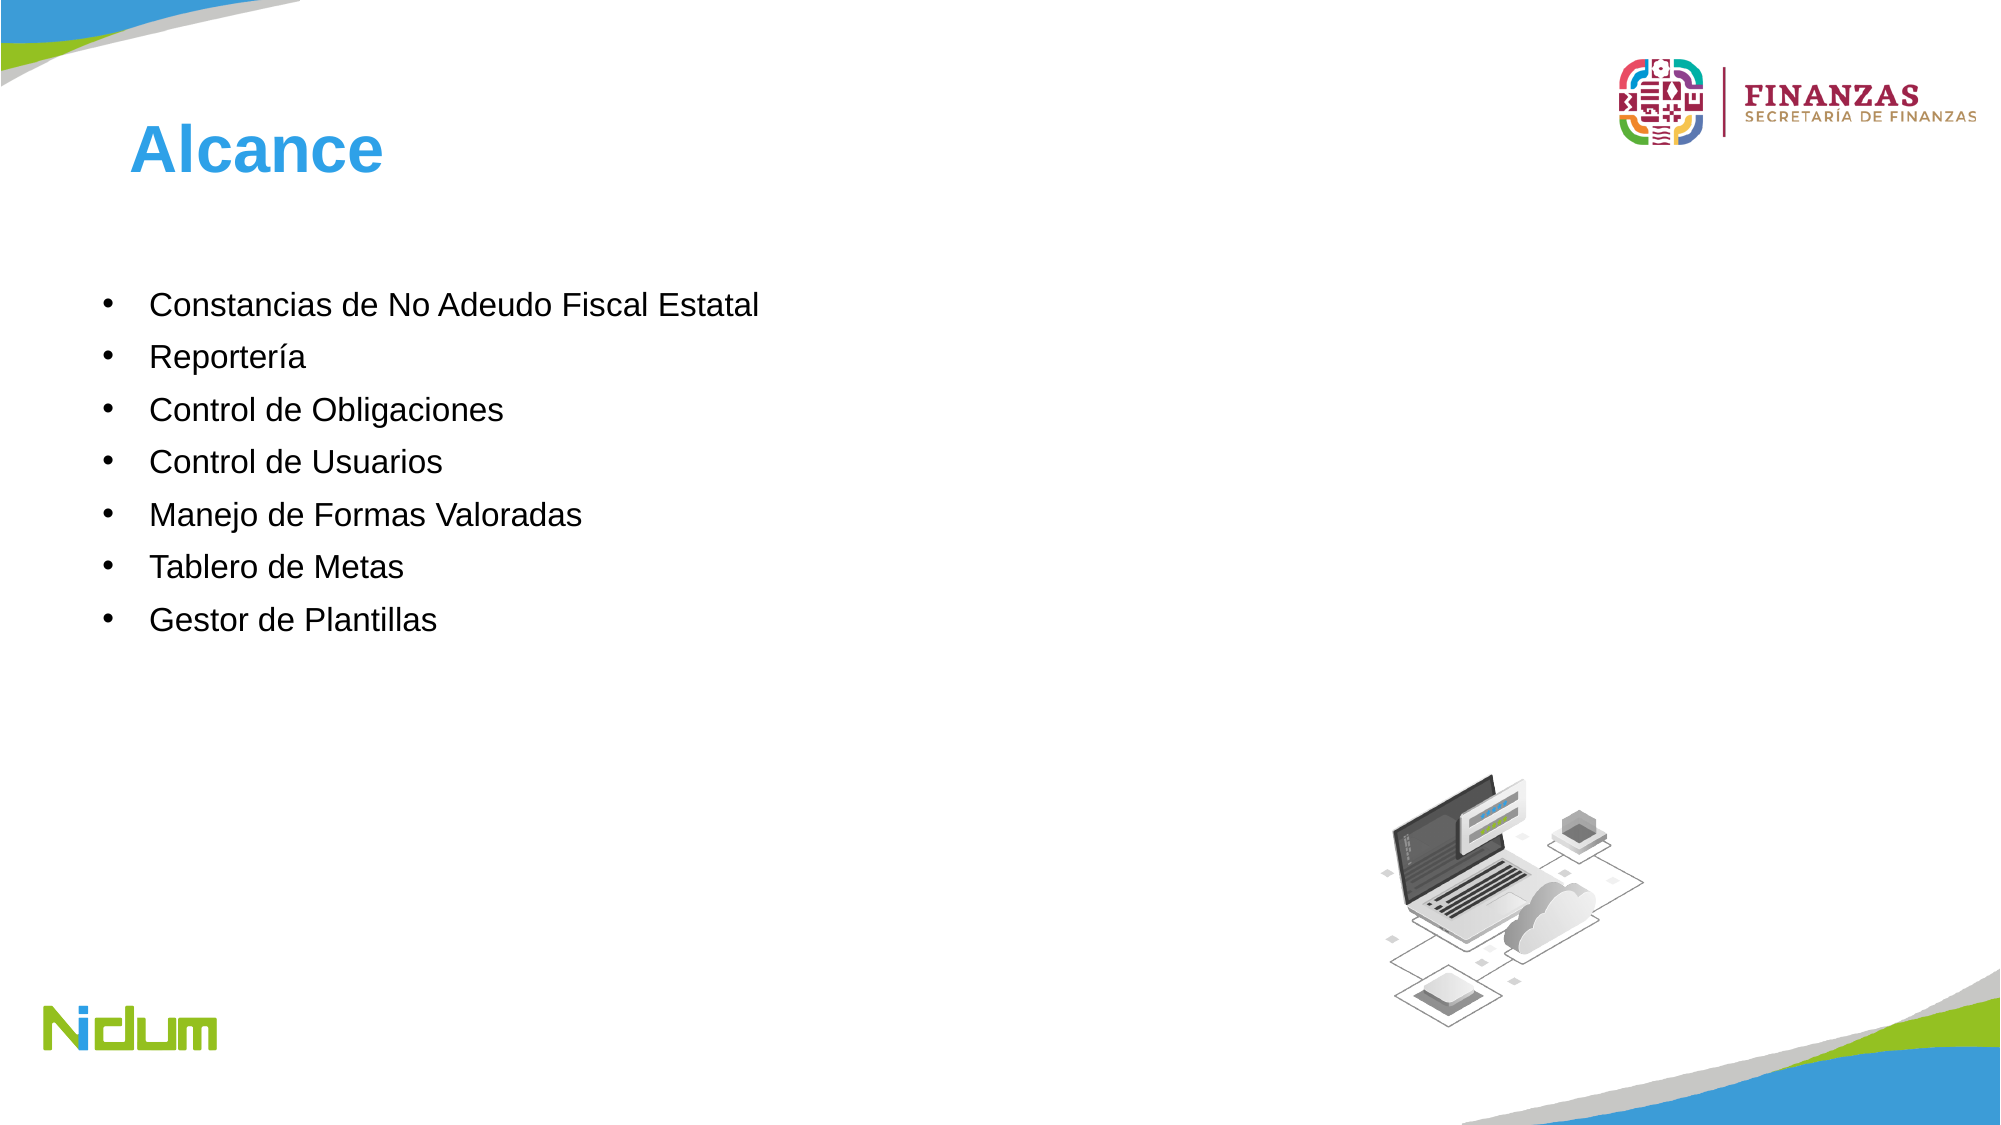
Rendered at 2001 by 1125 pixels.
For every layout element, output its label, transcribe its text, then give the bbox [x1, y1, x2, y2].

title Alcance [114, 103, 1840, 199]
text_box Constancias de No Adeudo Fiscal Estatal Reportería Control de Obligaciones Control de Usuarios Manejo de Formas Valoradas Tablero de Metas Gestor de Plantillas [87, 275, 1682, 843]
picture [1, 0, 300, 94]
picture [1612, 55, 2001, 148]
picture [34, 954, 226, 1102]
picture [1327, 762, 2000, 1125]
